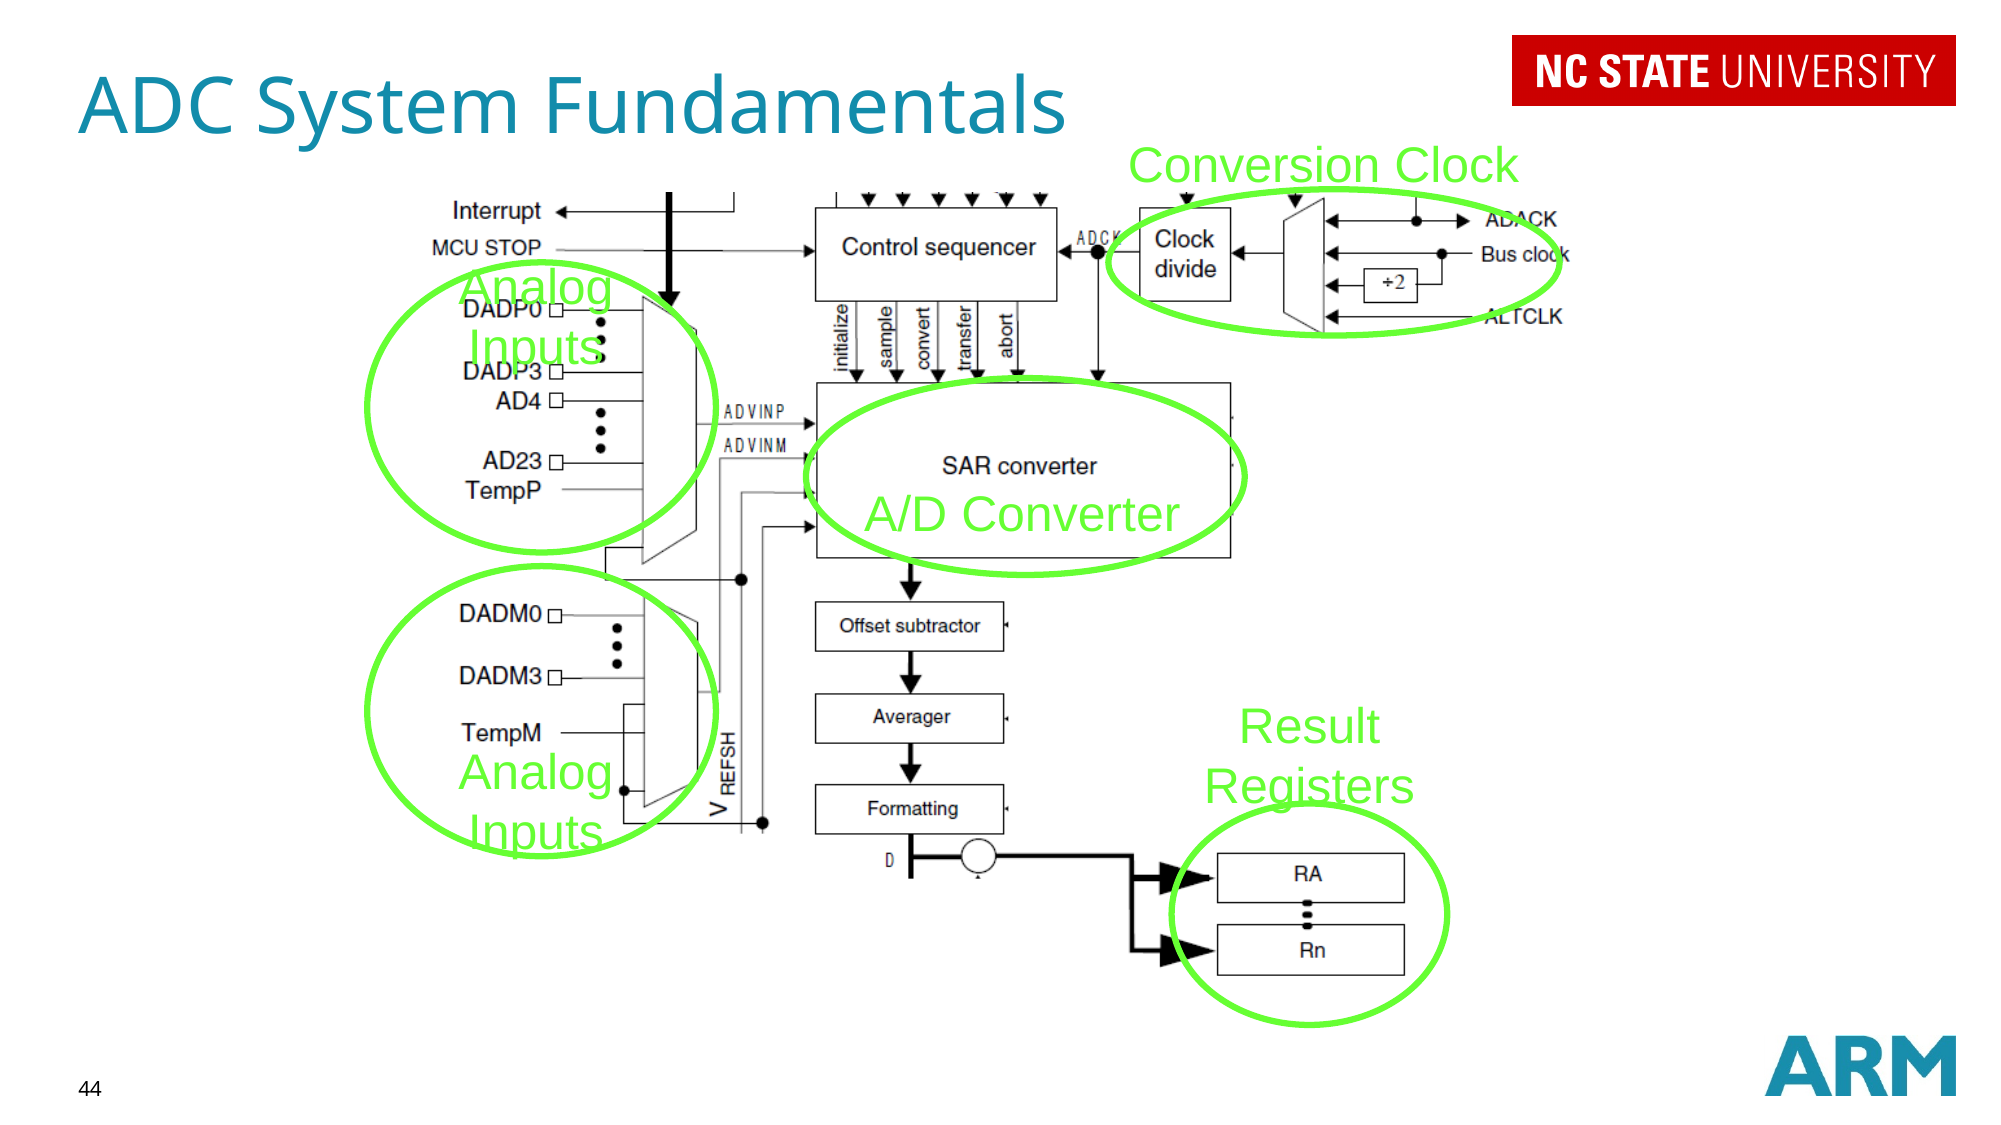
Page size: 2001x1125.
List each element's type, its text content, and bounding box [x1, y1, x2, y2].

picture [1512, 35, 1956, 106]
title ADC System Fundamentals [78, 55, 1910, 150]
picture [1764, 1035, 1956, 1096]
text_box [366, 124, 1588, 1026]
